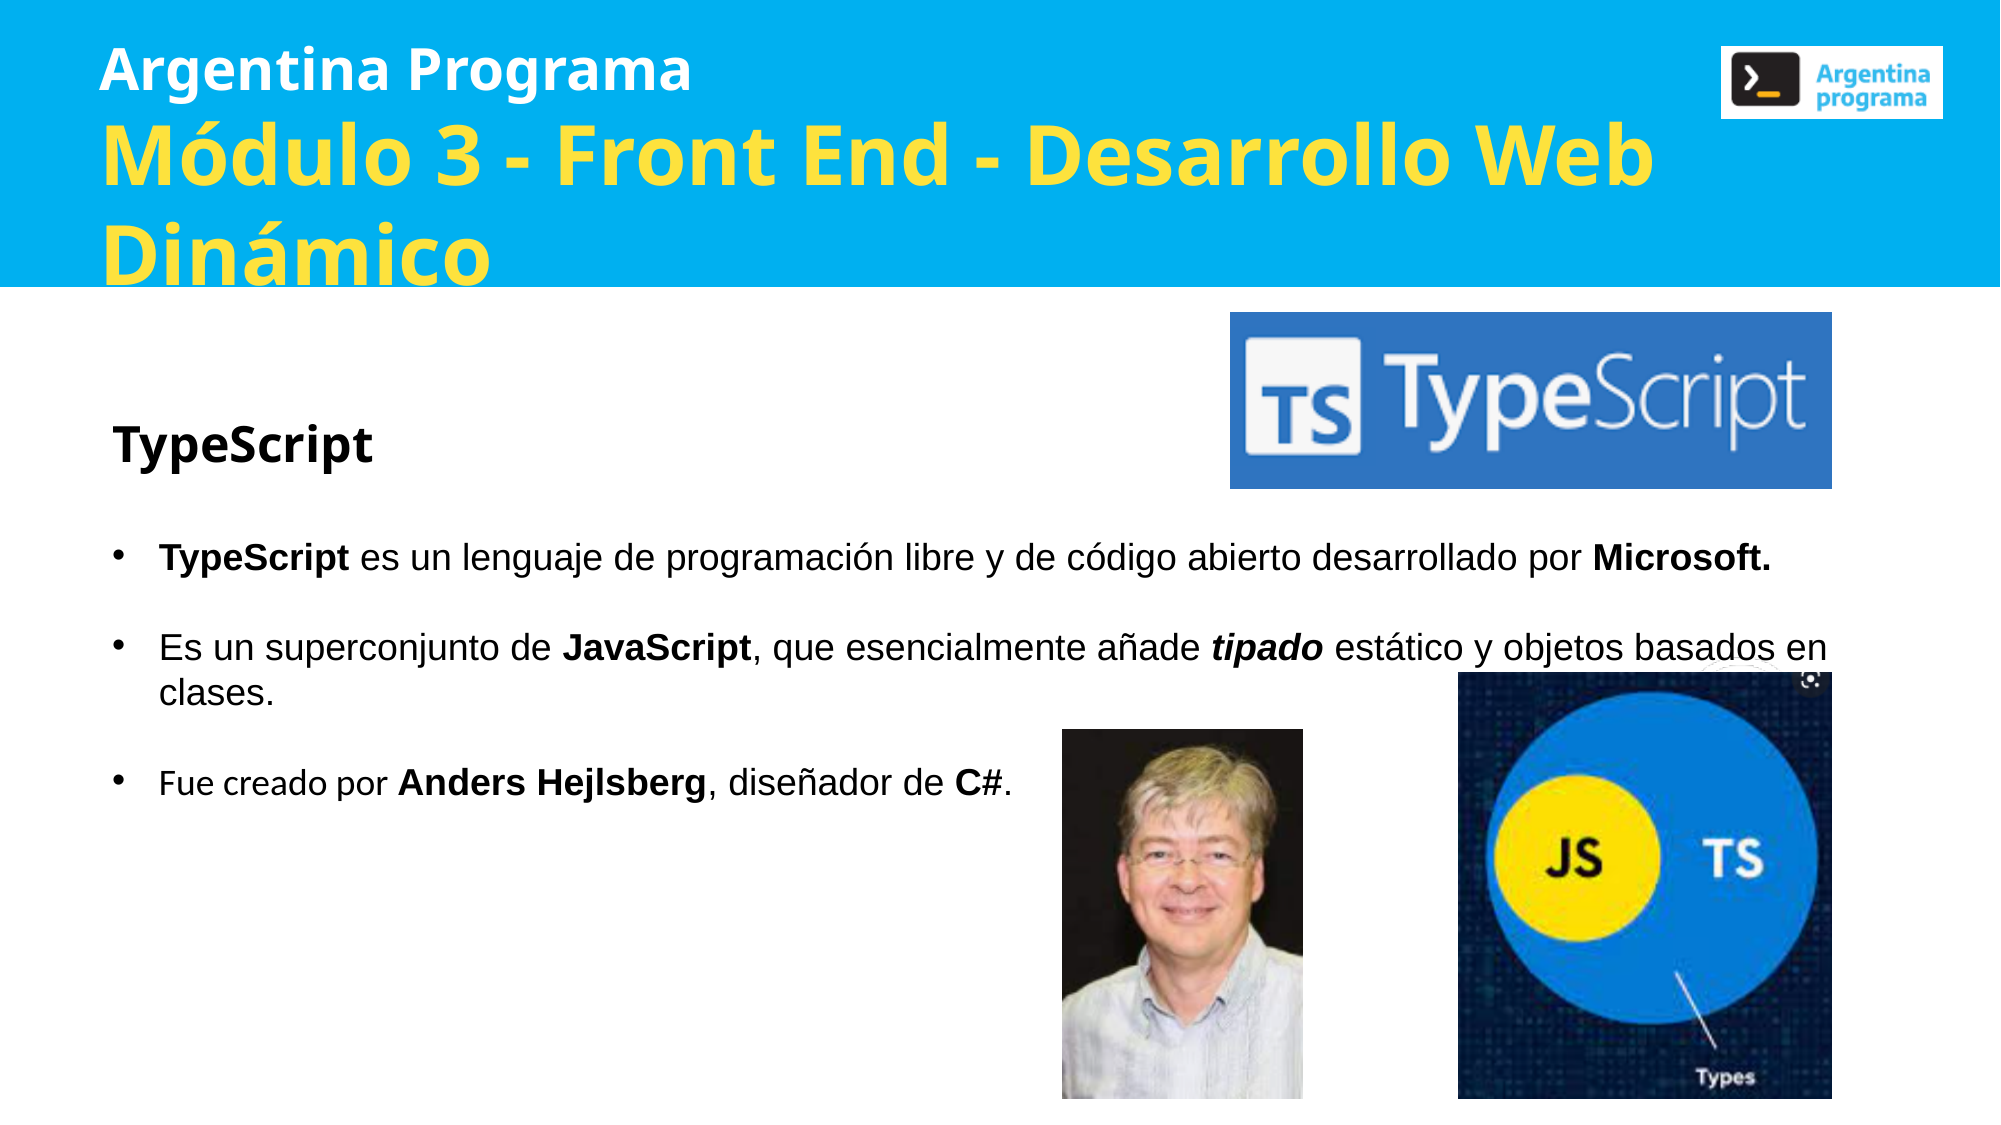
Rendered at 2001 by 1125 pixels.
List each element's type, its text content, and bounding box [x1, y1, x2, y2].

picture [1062, 729, 1304, 1099]
text_box Argentina Programa Módulo 3 - Front End - Desarrollo Web Dinámico [92, 24, 1901, 222]
picture [1722, 47, 1942, 118]
text_box [0, 0, 2000, 287]
picture [1230, 312, 1833, 489]
text_box TypeScript TypeScript es un lenguaje de programación libre y de código abierto desarrollado por Microsoft. Es un superconjunto de JavaScript, que esencialmente añade tipado estático y objetos basados en clases. Fue creado por Anders Hejlsberg, diseñador de C#. [92, 312, 1919, 903]
picture [1458, 649, 1833, 1099]
